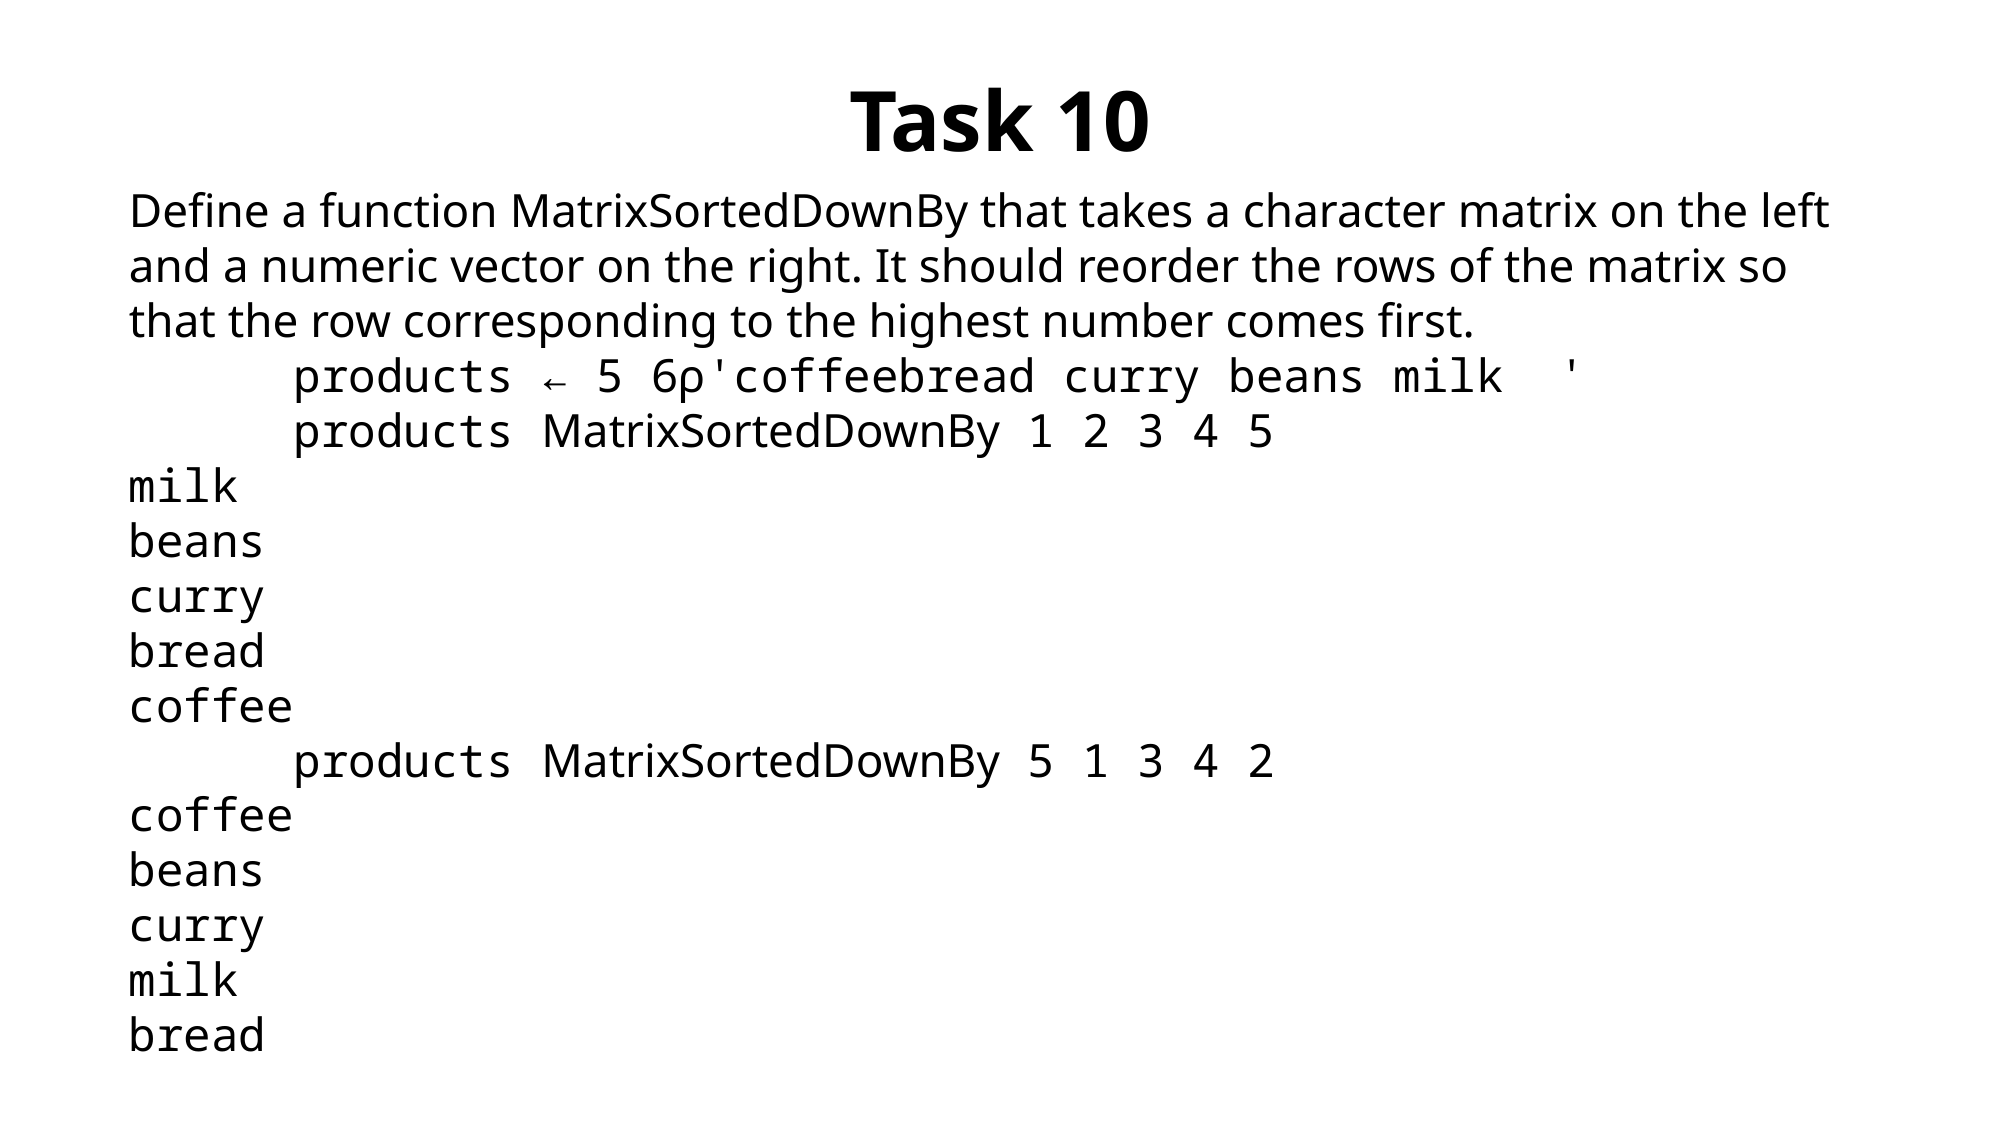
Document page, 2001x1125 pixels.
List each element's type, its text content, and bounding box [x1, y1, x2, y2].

text_box Task 10 Define a function MatrixSortedDownBy that takes a character matrix on the left and a numeric vector on the right. It should reorder the rows of the matrix so that the row corresponding to the highest number comes first. products ← 5 6⍴'coffeebread curry beans milk ' products MatrixSortedDownBy 1 2 3 4 5 milk beans curry bread coffee products MatrixSortedDownBy 5 1 3 4 2 coffee beans curry milk bread [114, 60, 1886, 1069]
